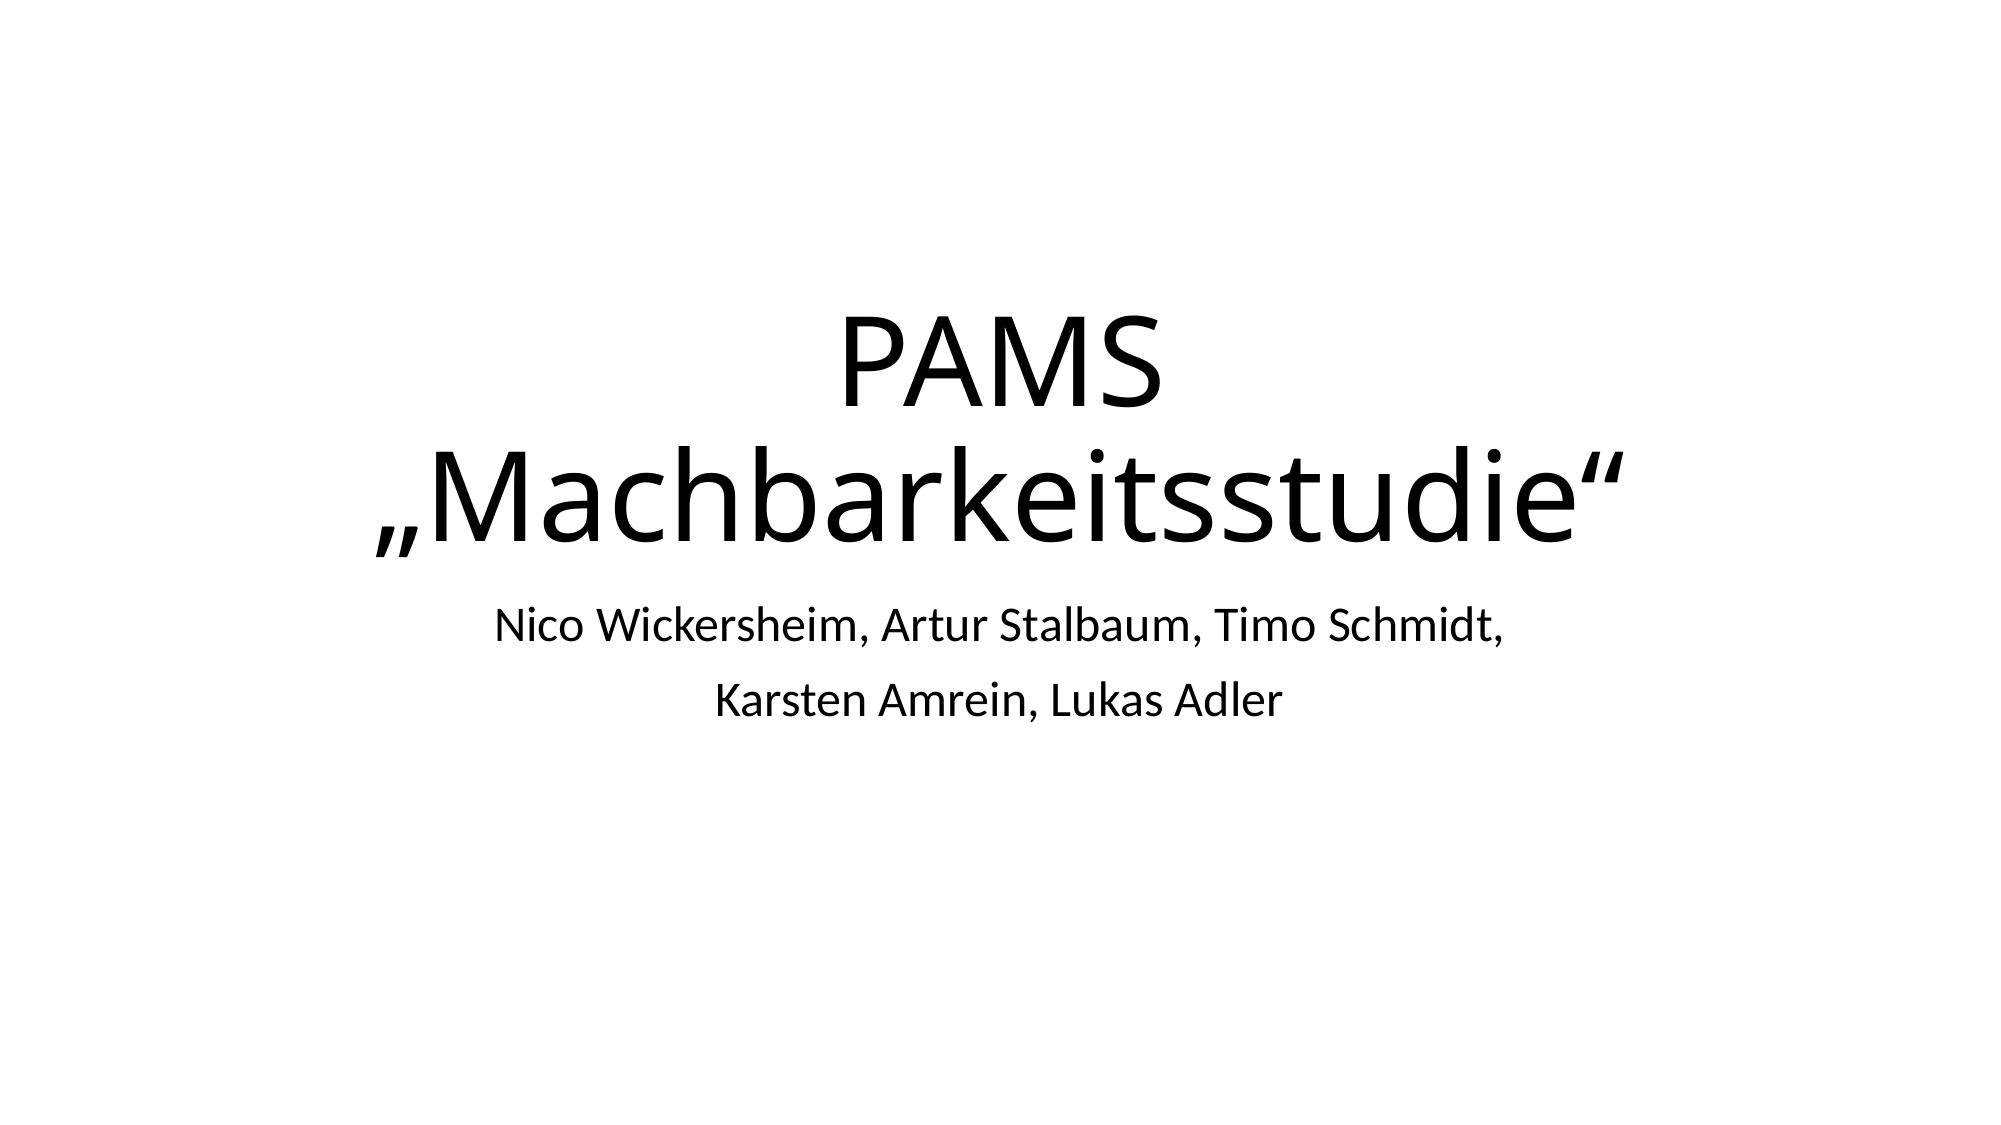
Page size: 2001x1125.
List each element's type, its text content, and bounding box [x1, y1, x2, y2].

subtitle Nico Wickersheim, Artur Stalbaum, Timo Schmidt, Karsten Amrein, Lukas Adler [249, 590, 1750, 863]
title PAMS „Machbarkeitsstudie“ [249, 184, 1750, 576]
